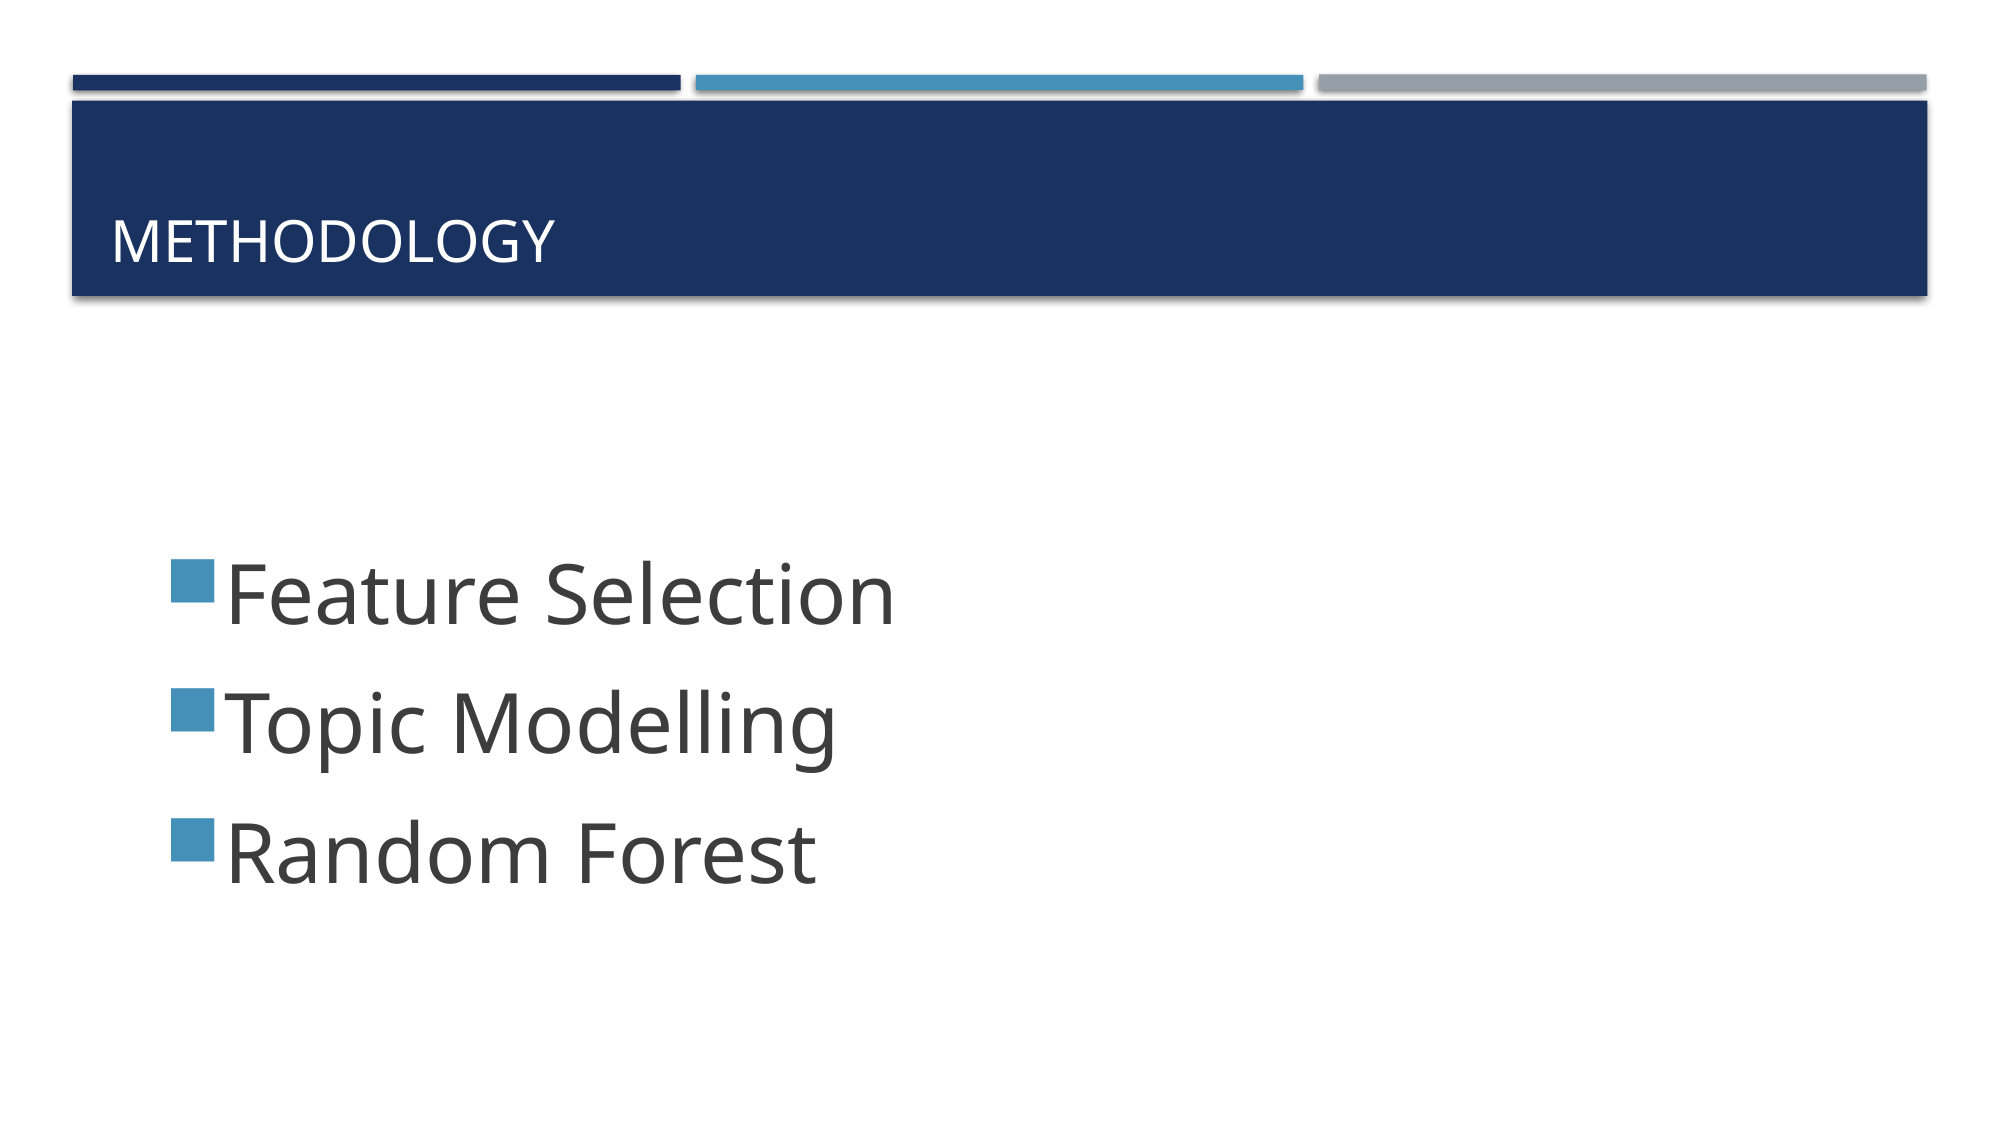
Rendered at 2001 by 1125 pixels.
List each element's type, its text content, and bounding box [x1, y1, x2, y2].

list Feature Selection Topic Modelling Random Forest [95, 381, 1905, 1061]
title METHODOLOGY [95, 115, 1905, 282]
